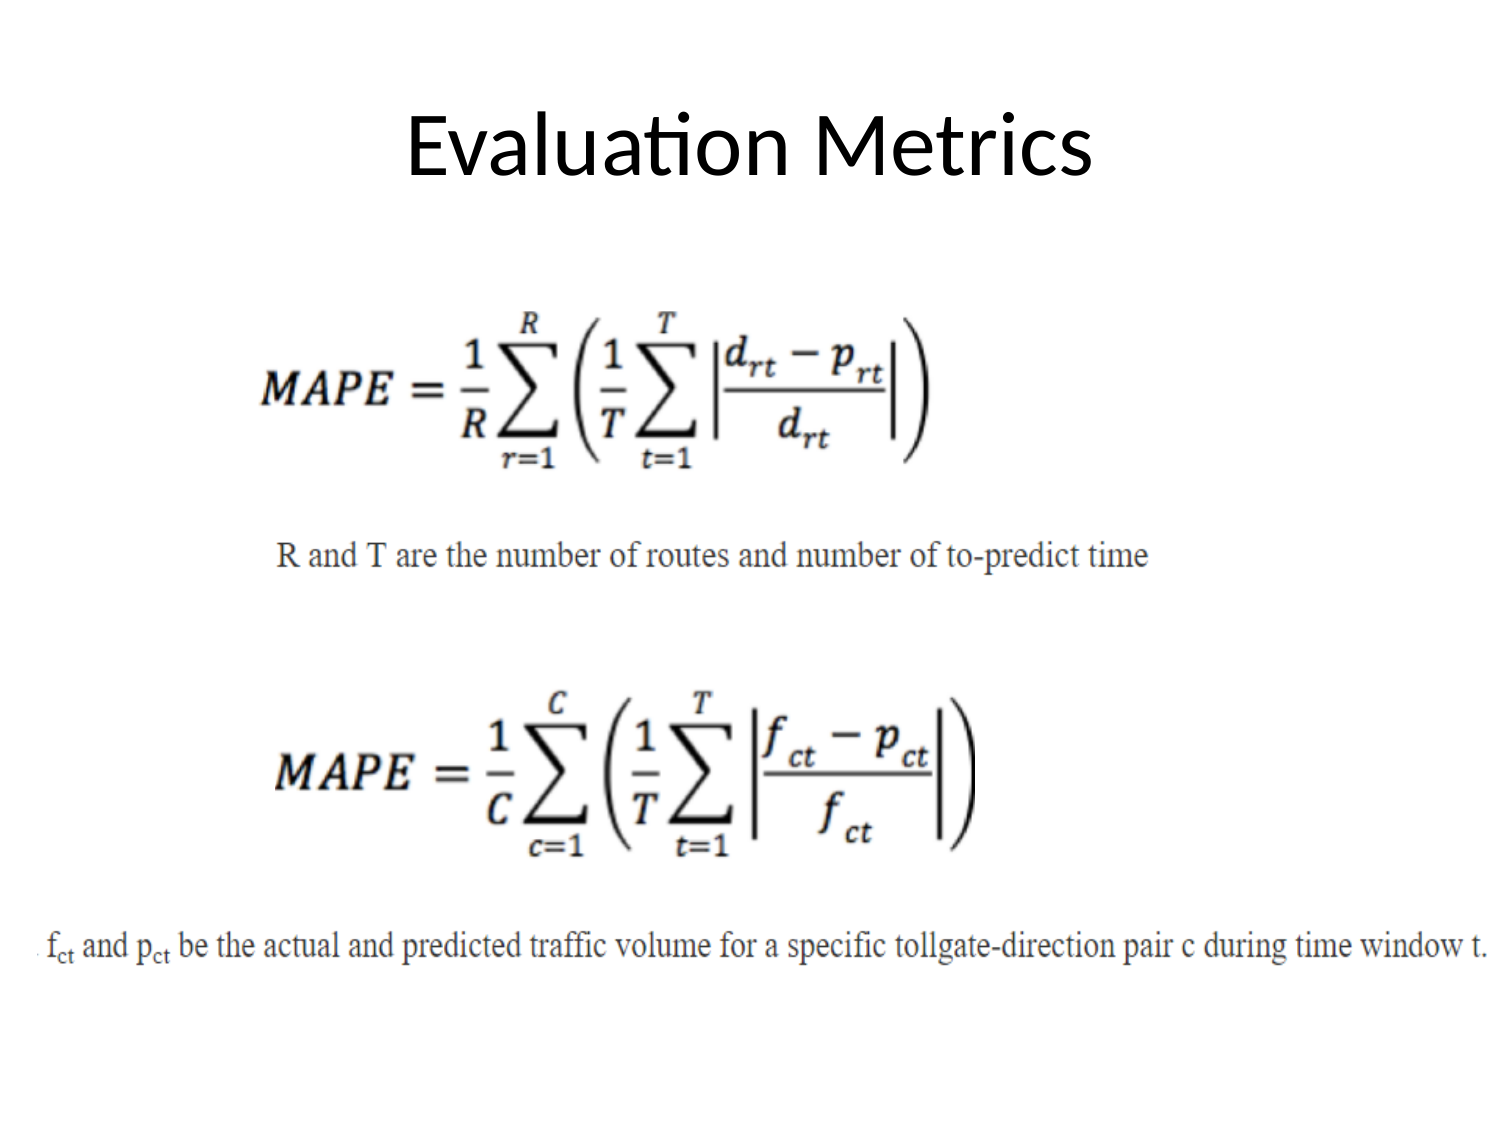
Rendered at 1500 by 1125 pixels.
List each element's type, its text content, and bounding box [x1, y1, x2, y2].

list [237, 299, 938, 476]
picture [274, 665, 976, 860]
picture [37, 925, 1488, 975]
picture [271, 535, 1150, 580]
title Evaluation Metrics [75, 45, 1425, 233]
